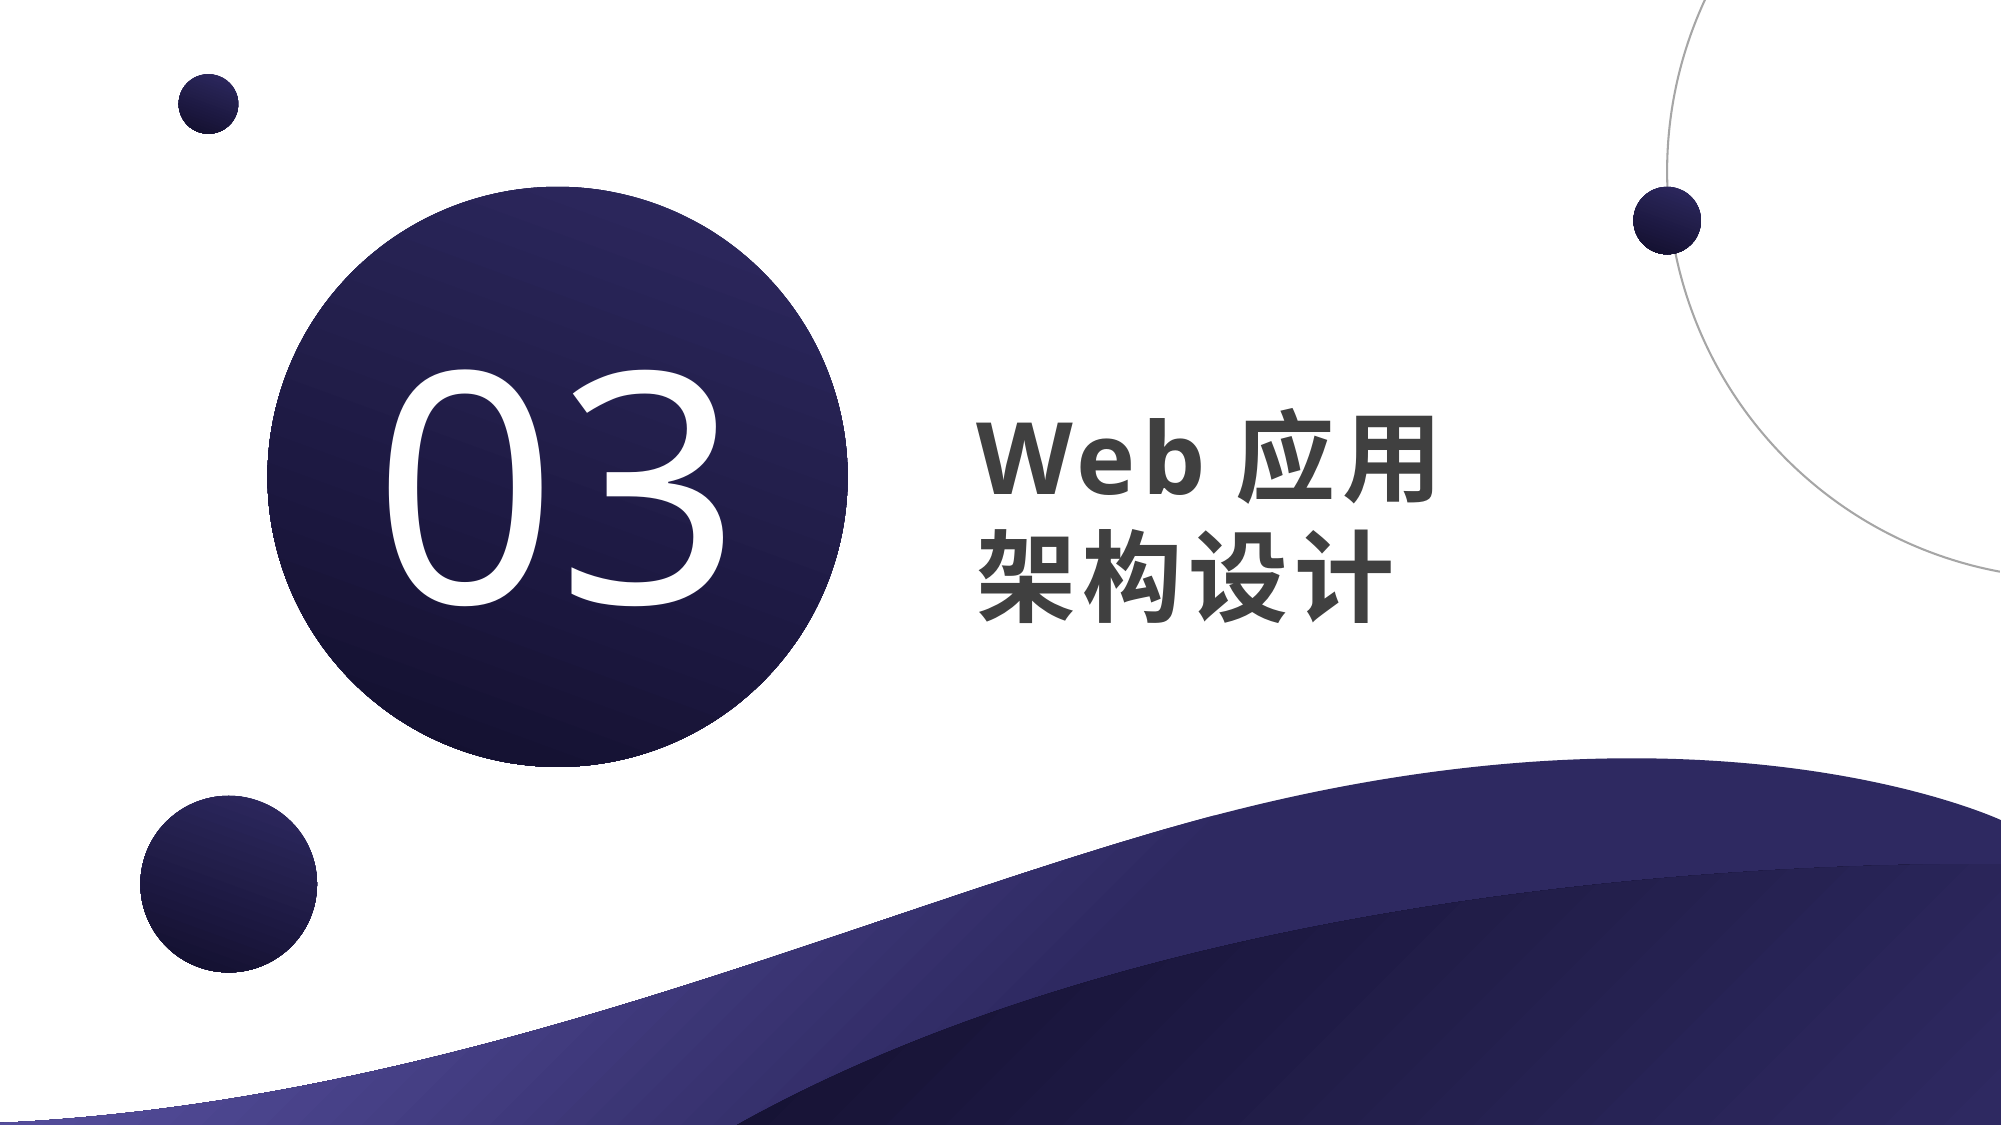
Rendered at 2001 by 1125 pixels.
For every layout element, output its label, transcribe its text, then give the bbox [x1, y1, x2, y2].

text_box 03 [363, 276, 752, 674]
text_box [1632, 185, 1703, 256]
text_box [1667, 0, 2000, 572]
text_box [177, 73, 240, 135]
text_box Web应用架构设计 [961, 386, 1526, 642]
text_box [266, 185, 849, 677]
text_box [0, 677, 2000, 1125]
